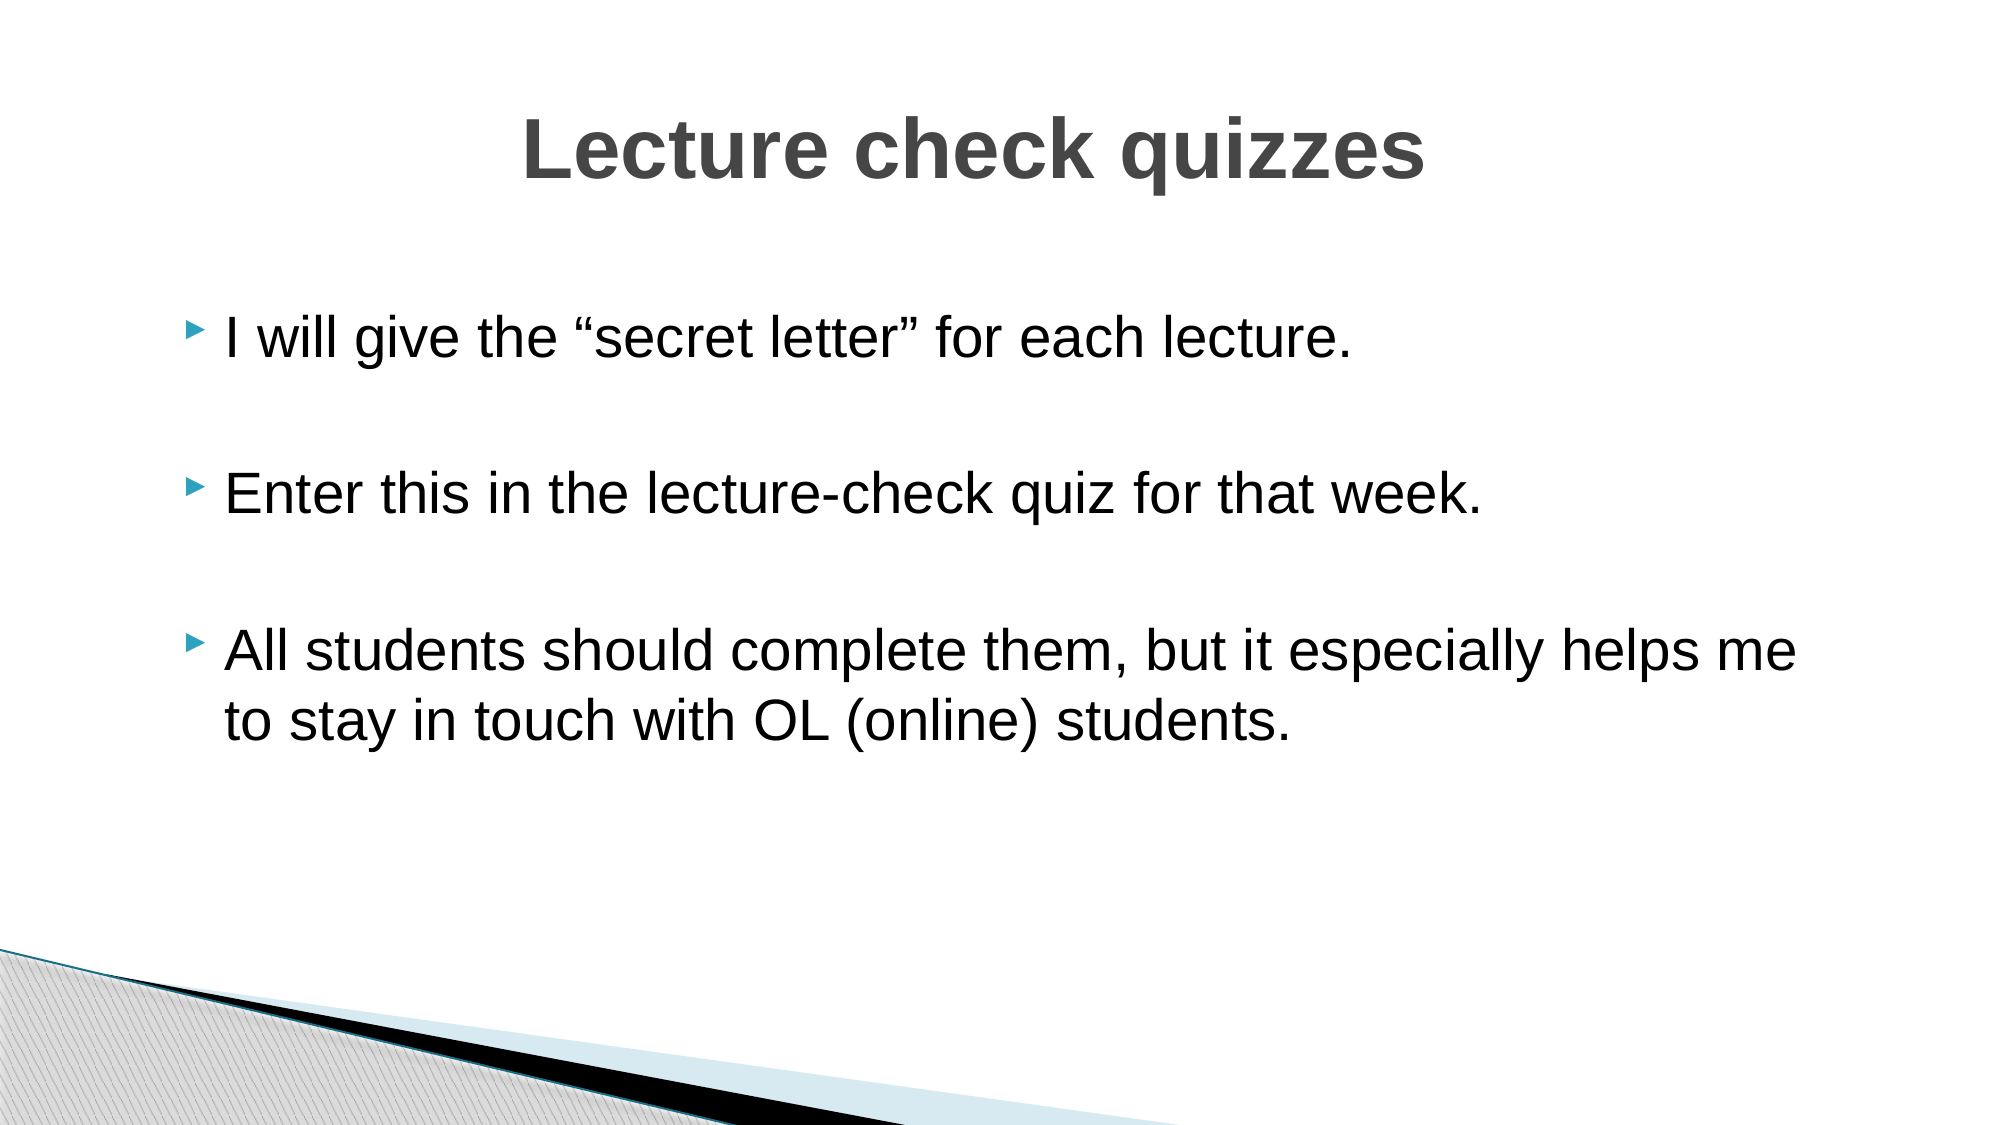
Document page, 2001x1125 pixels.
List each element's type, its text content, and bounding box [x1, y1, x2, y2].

title Lecture check quizzes [337, 75, 1613, 214]
list I will give the “secret letter” for each lecture. Enter this in the lecture-check quiz for that week. All students should complete them, but it especially helps me to stay in touch with OL (online) students. [150, 213, 1838, 925]
